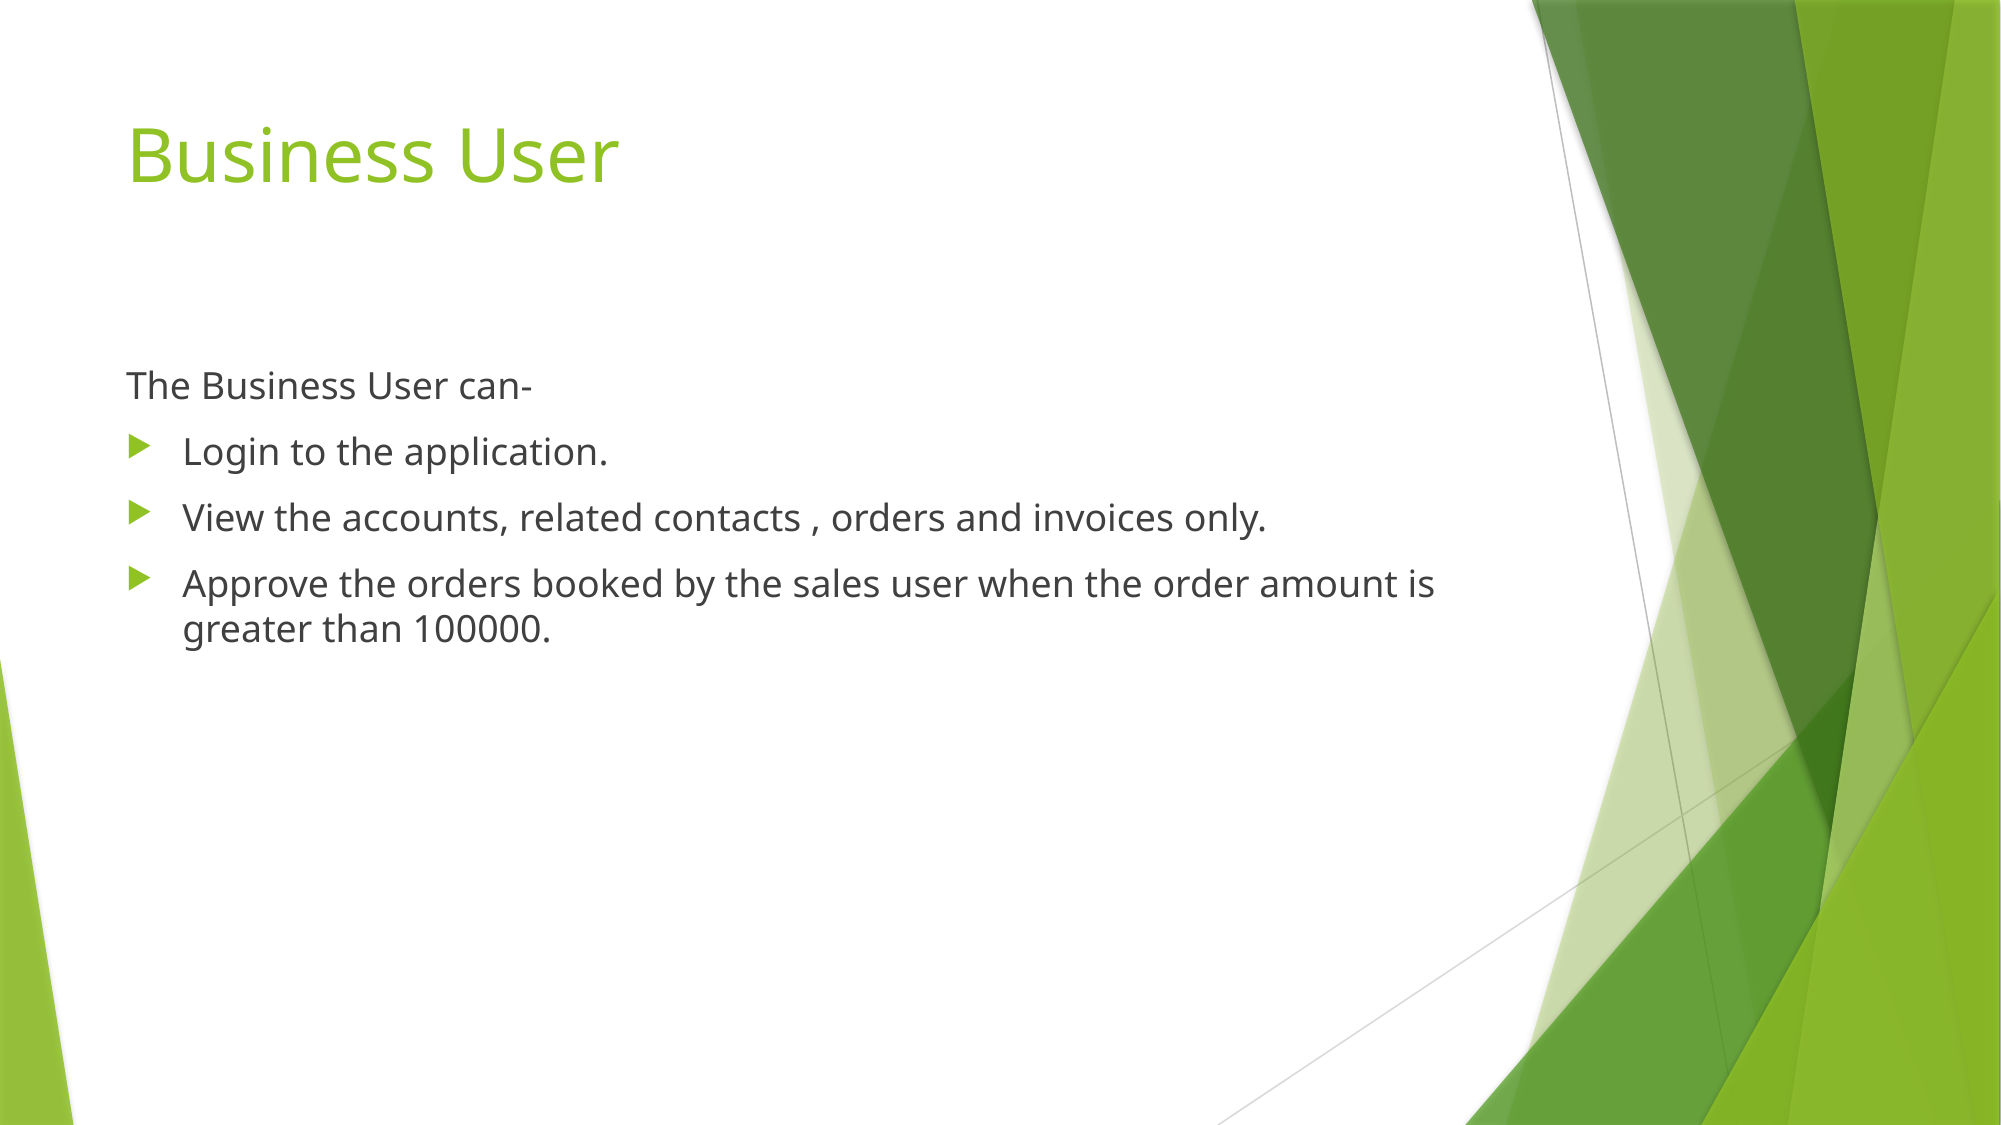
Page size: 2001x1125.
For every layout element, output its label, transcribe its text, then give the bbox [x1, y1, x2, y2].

list The Business User can- Login to the application. View the accounts, related contacts , orders and invoices only. Approve the orders booked by the sales user when the order amount is greater than 100000. [111, 354, 1522, 992]
title Business User [111, 99, 1522, 317]
